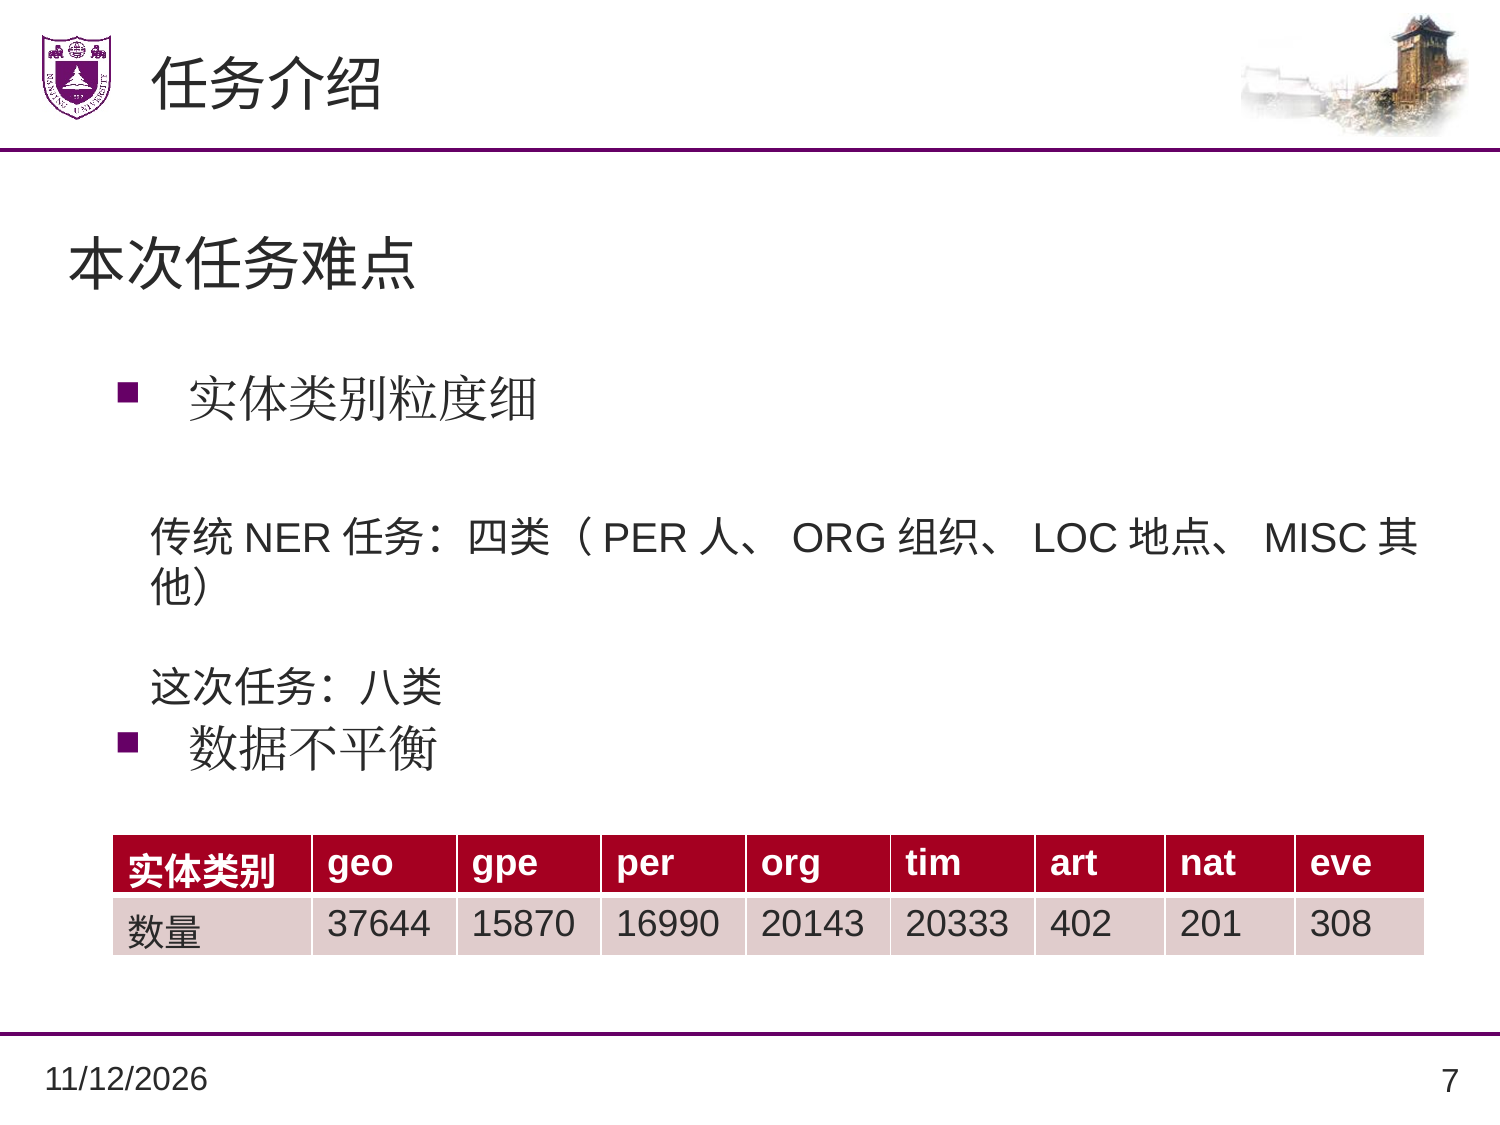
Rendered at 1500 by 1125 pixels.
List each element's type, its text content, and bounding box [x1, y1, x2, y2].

table_cell 20333 [891, 898, 1034, 955]
table_header gpe [458, 835, 600, 892]
table_cell 15870 [458, 898, 600, 955]
text_box 任务介绍 [135, 39, 491, 125]
table_cell 201 [1166, 898, 1294, 955]
table_cell 402 [1036, 898, 1164, 955]
table_cell 308 [1296, 898, 1424, 955]
table_header org [747, 835, 890, 892]
table_cell 20143 [747, 898, 890, 955]
table_header eve [1296, 835, 1424, 892]
table_header per [602, 835, 745, 892]
picture [1222, 0, 1500, 137]
table_cell 37644 [313, 898, 456, 955]
table_cell 数量 [113, 898, 311, 955]
title 本次任务难点 [53, 219, 479, 312]
text_box 实体类别粒度细 数据不平衡 [100, 360, 1500, 452]
table_header tim [891, 835, 1034, 892]
text_box 传统NER任务：四类（PER人、ORG组织、LOC地点、MISC其他） 这次任务：八类 [135, 502, 1449, 718]
table_cell 16990 [602, 898, 745, 955]
table_header geo [313, 835, 456, 892]
table_header nat [1166, 835, 1294, 892]
picture [42, 35, 111, 120]
table_header 实体类别 [113, 835, 311, 892]
table_header art [1036, 835, 1164, 892]
